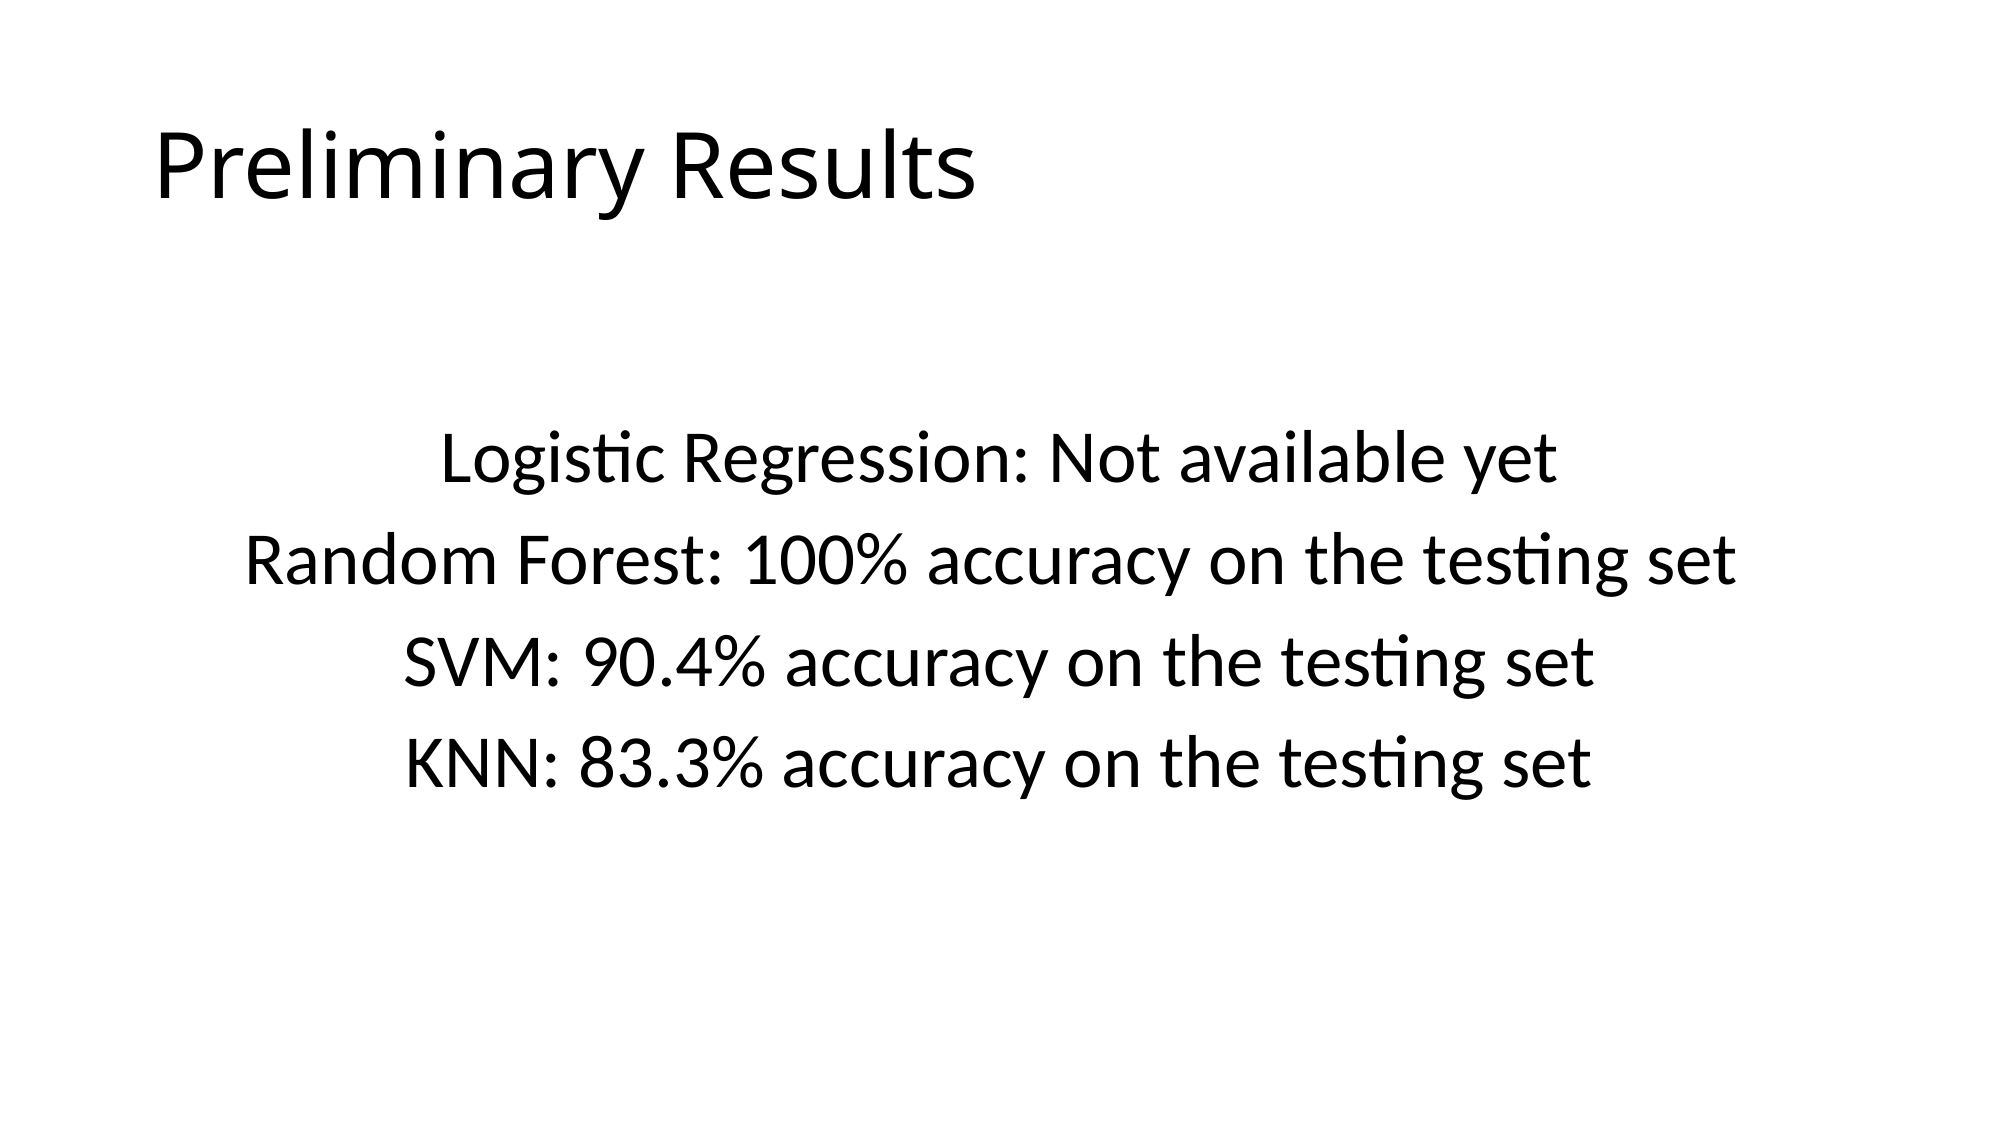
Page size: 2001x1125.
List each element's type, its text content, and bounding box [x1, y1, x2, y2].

list Logistic Regression: Not available yet Random Forest: 100% accuracy on the testing set SVM: 90.4% accuracy on the testing set KNN: 83.3% accuracy on the testing set [137, 299, 1863, 992]
title Preliminary Results [137, 59, 1863, 278]
